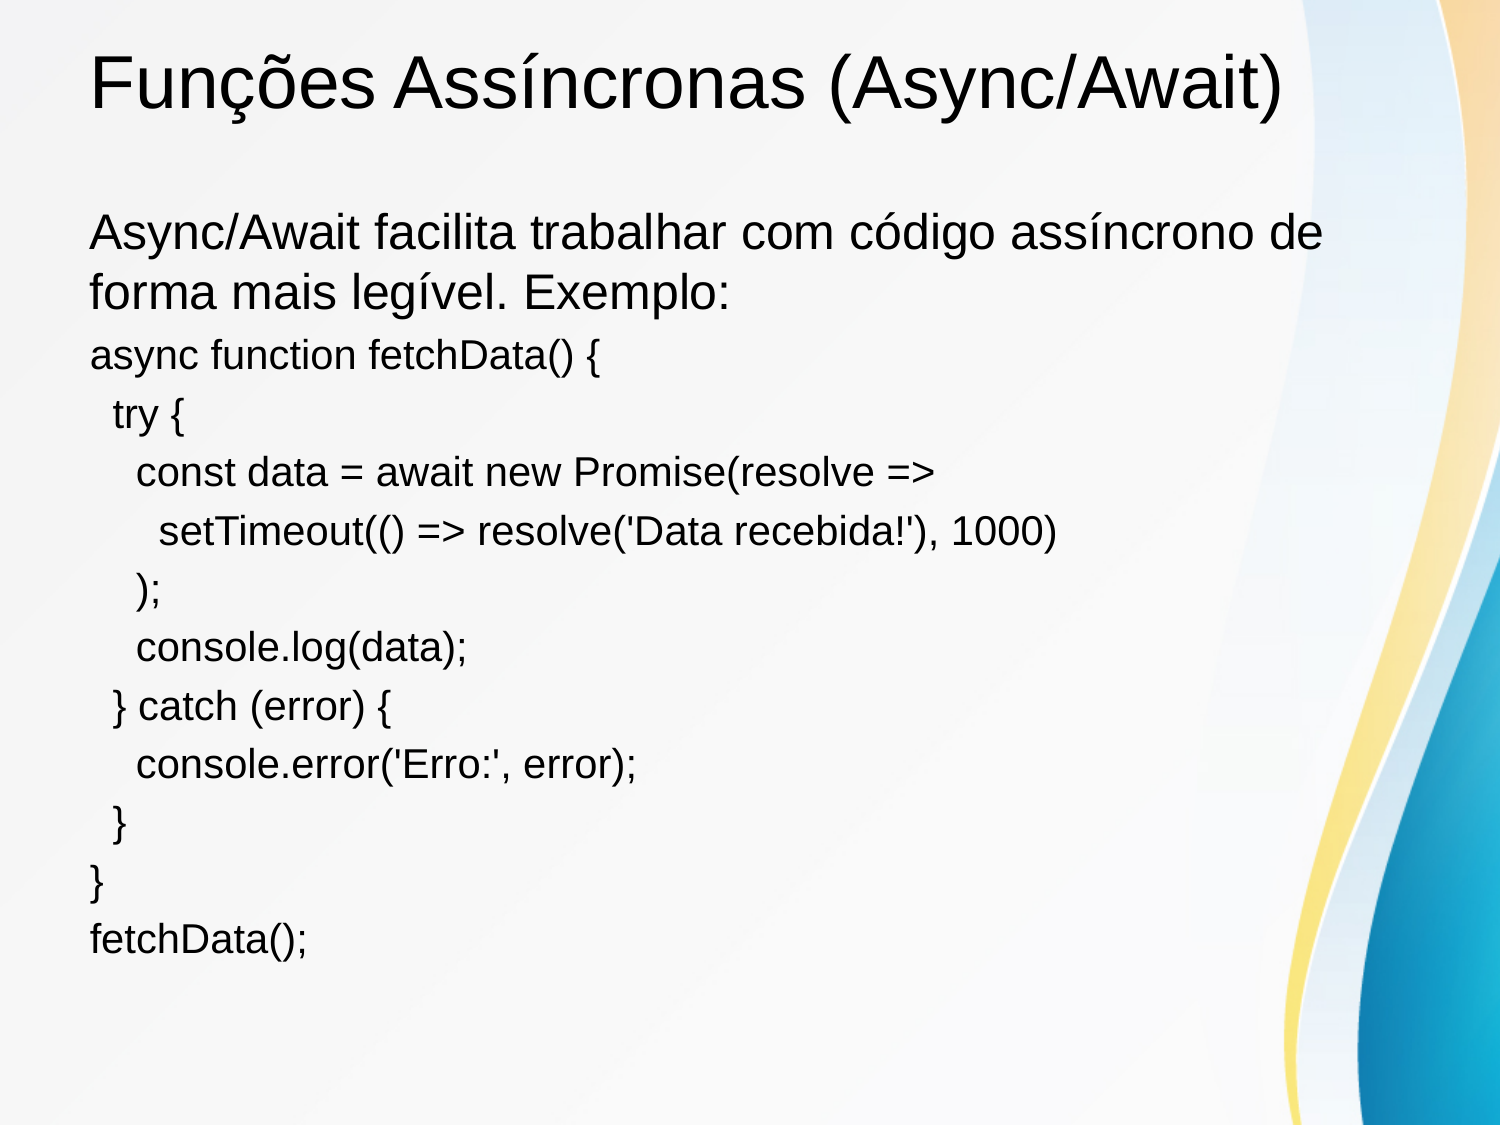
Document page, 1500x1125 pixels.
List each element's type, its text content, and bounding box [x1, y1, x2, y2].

list Async/Await facilita trabalhar com código assíncrono de forma mais legível. Exemplo: async function fetchData() { try { const data = await new Promise(resolve => setTimeout(() => resolve('Data recebida!'), 1000) ); console.log(data); } catch (error) { console.error('Erro:', error); } } fetchData(); [74, 192, 1426, 1006]
title Funções Assíncronas (Async/Await) [74, 30, 1426, 127]
picture [0, 0, 1500, 1125]
